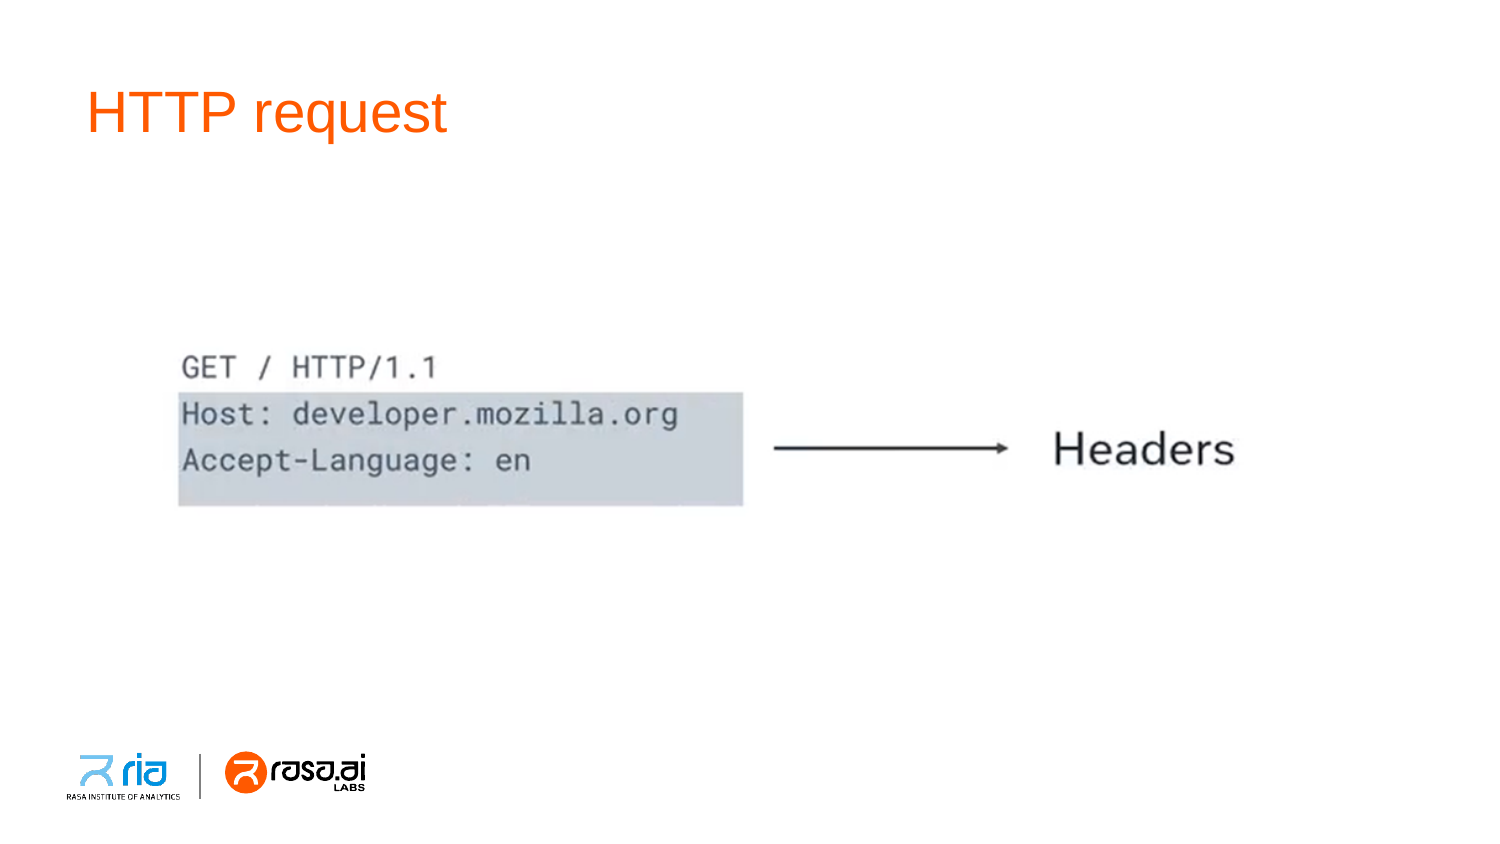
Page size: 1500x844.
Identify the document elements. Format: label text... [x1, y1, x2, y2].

text_box HTTP request [71, 67, 464, 152]
picture [58, 744, 188, 808]
picture [143, 307, 1280, 582]
